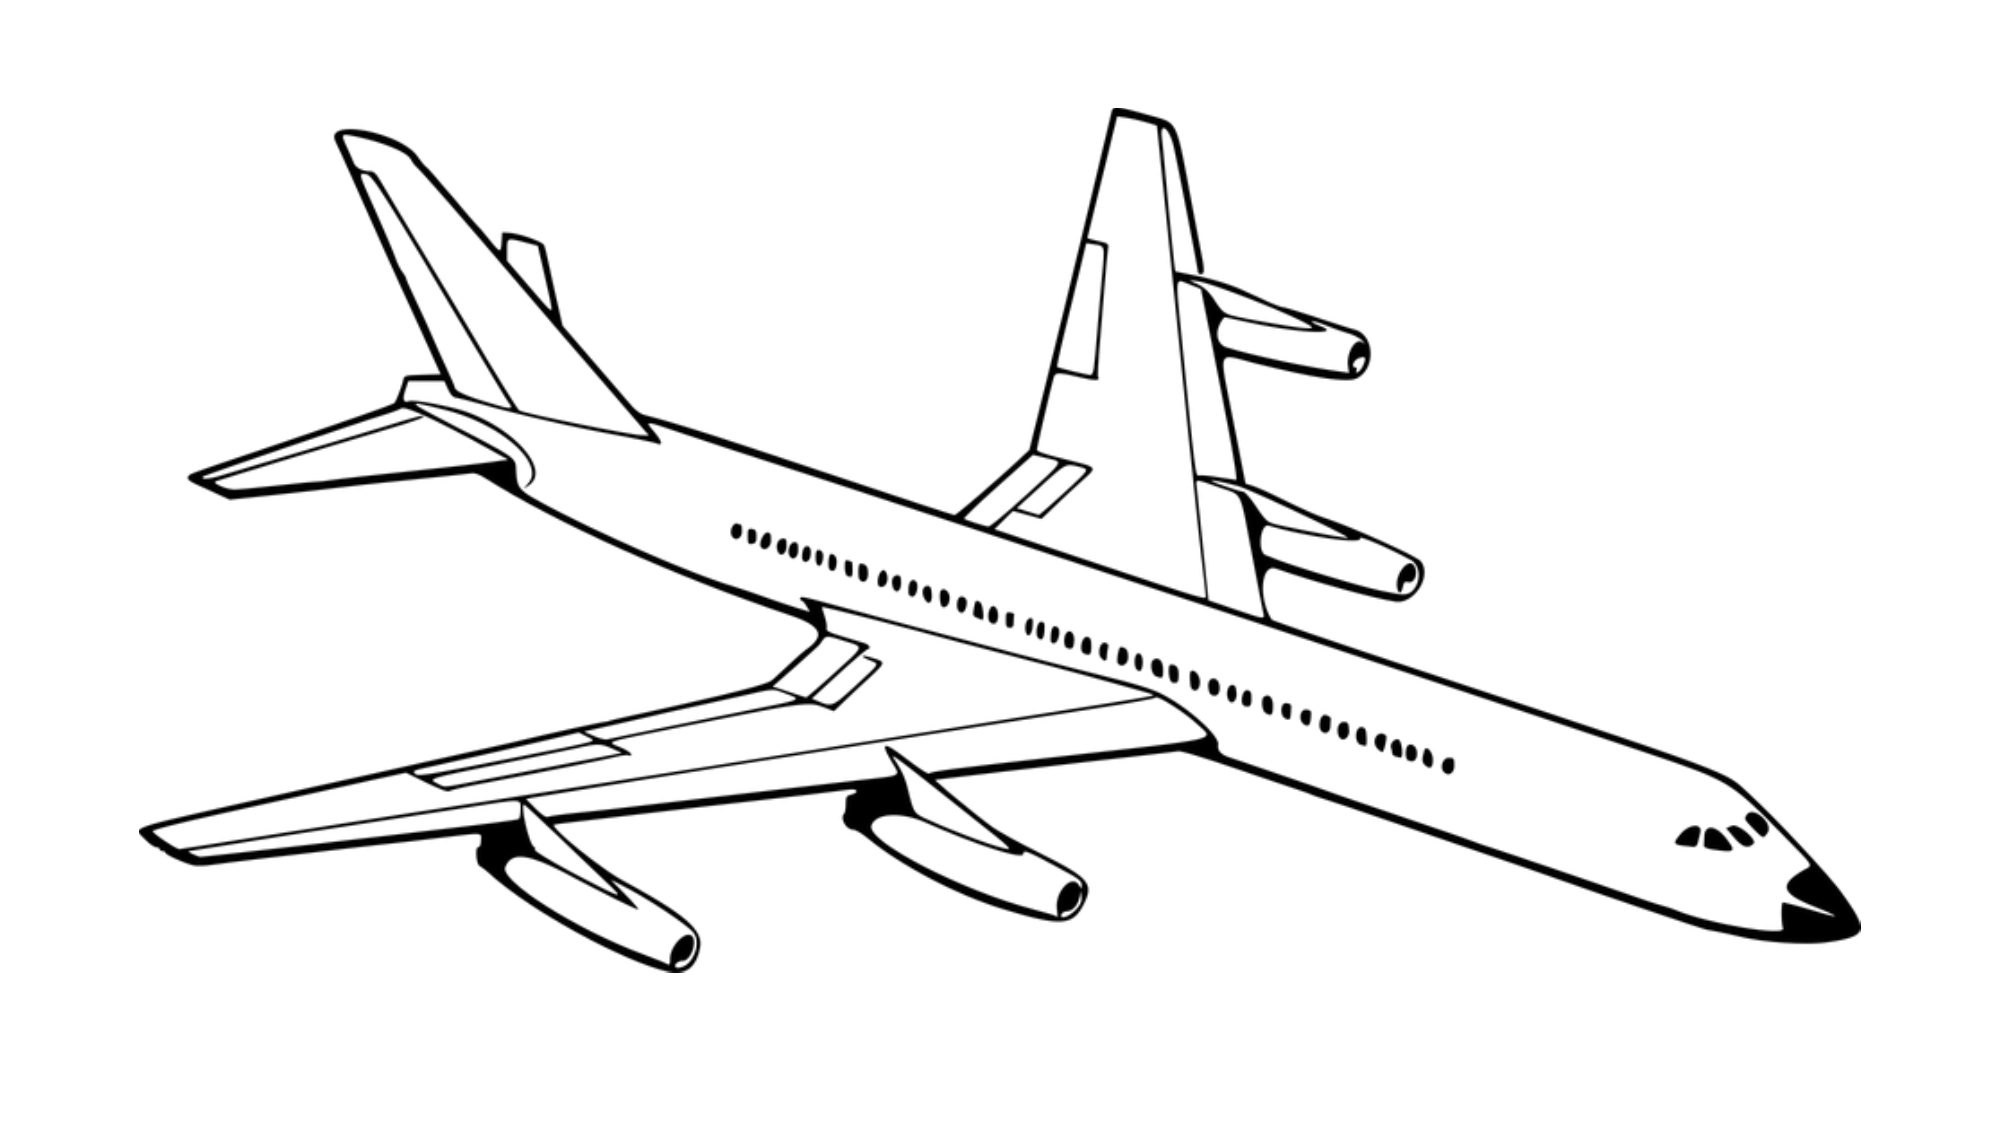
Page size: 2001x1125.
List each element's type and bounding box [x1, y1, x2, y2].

picture [139, 108, 1861, 973]
